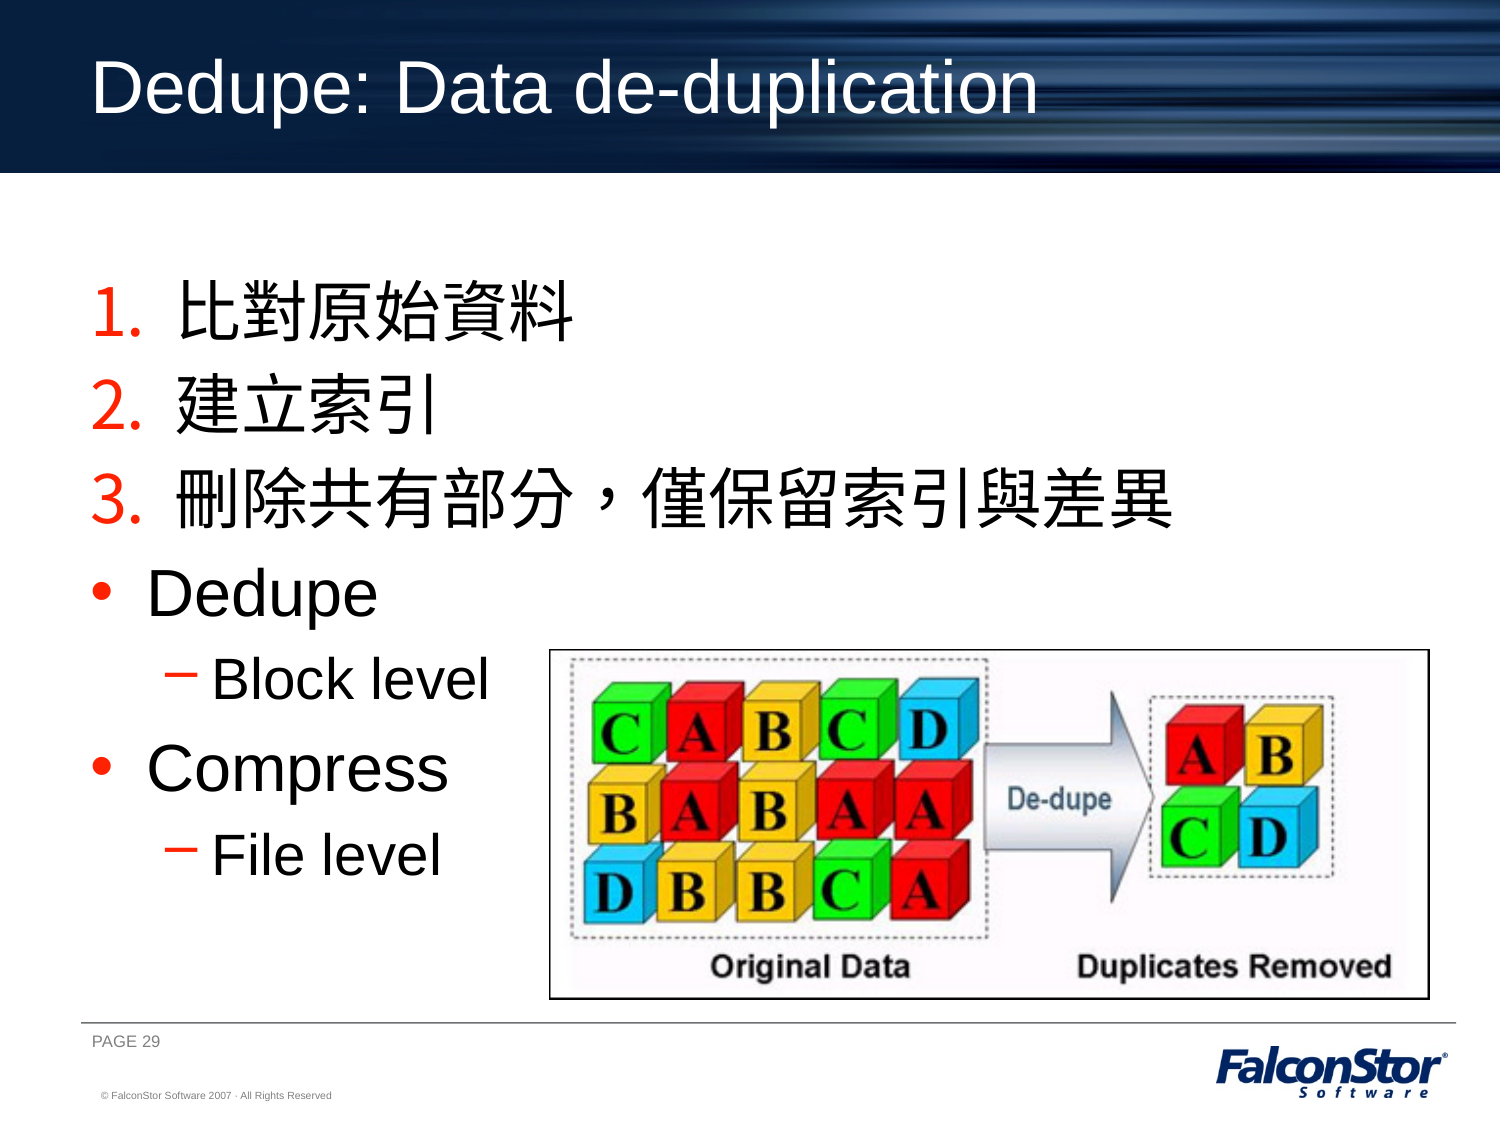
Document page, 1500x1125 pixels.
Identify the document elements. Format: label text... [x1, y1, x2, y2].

title Dedupe: Data de-duplication [75, 0, 1425, 168]
picture [1216, 1046, 1448, 1098]
picture [0, 0, 1500, 173]
list 比對原始資料 建立索引 刪除共有部分，僅保留索引與差異 Dedupe Block level Compress File level [75, 262, 1425, 1005]
picture [549, 649, 1431, 1001]
